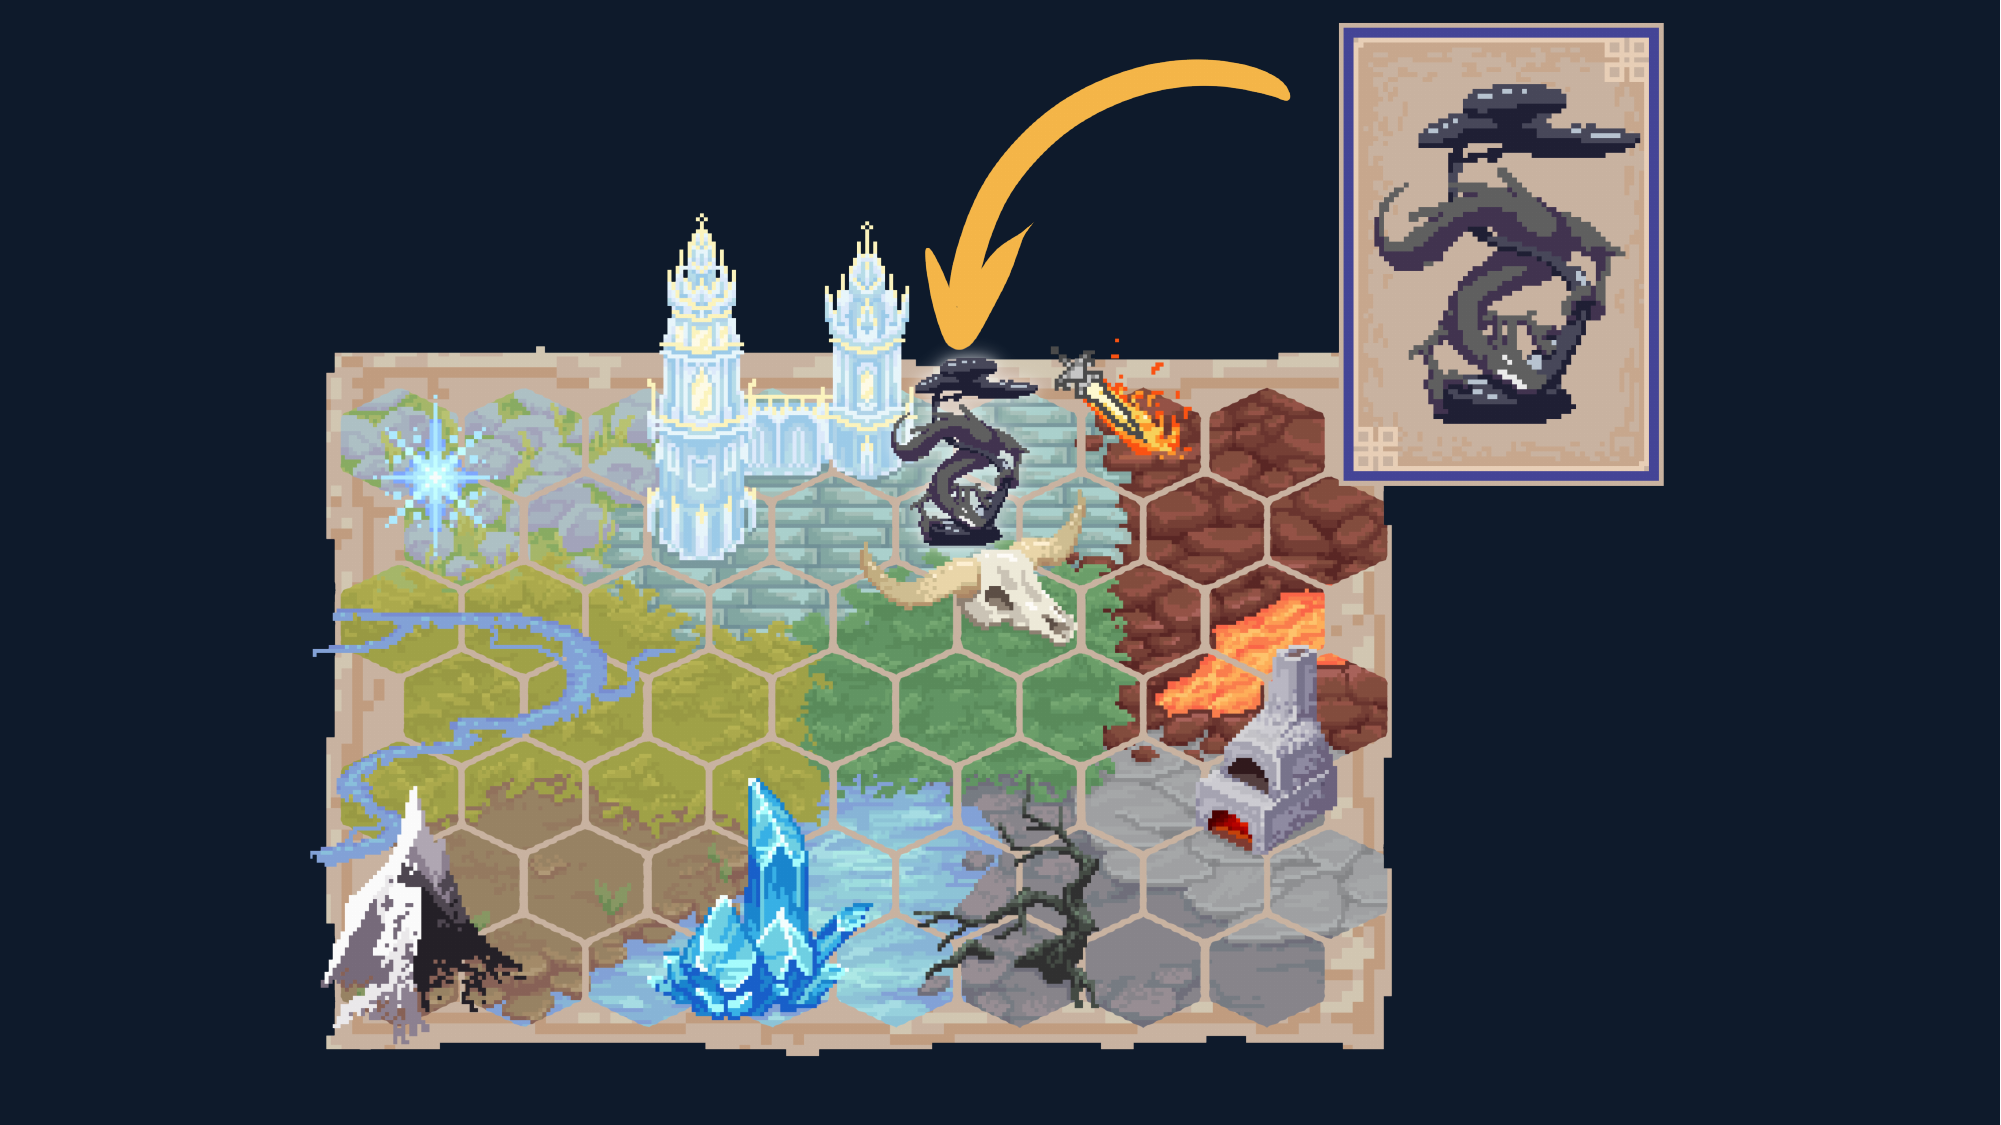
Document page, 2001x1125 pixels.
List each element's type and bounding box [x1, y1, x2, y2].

picture [249, 0, 1751, 1125]
